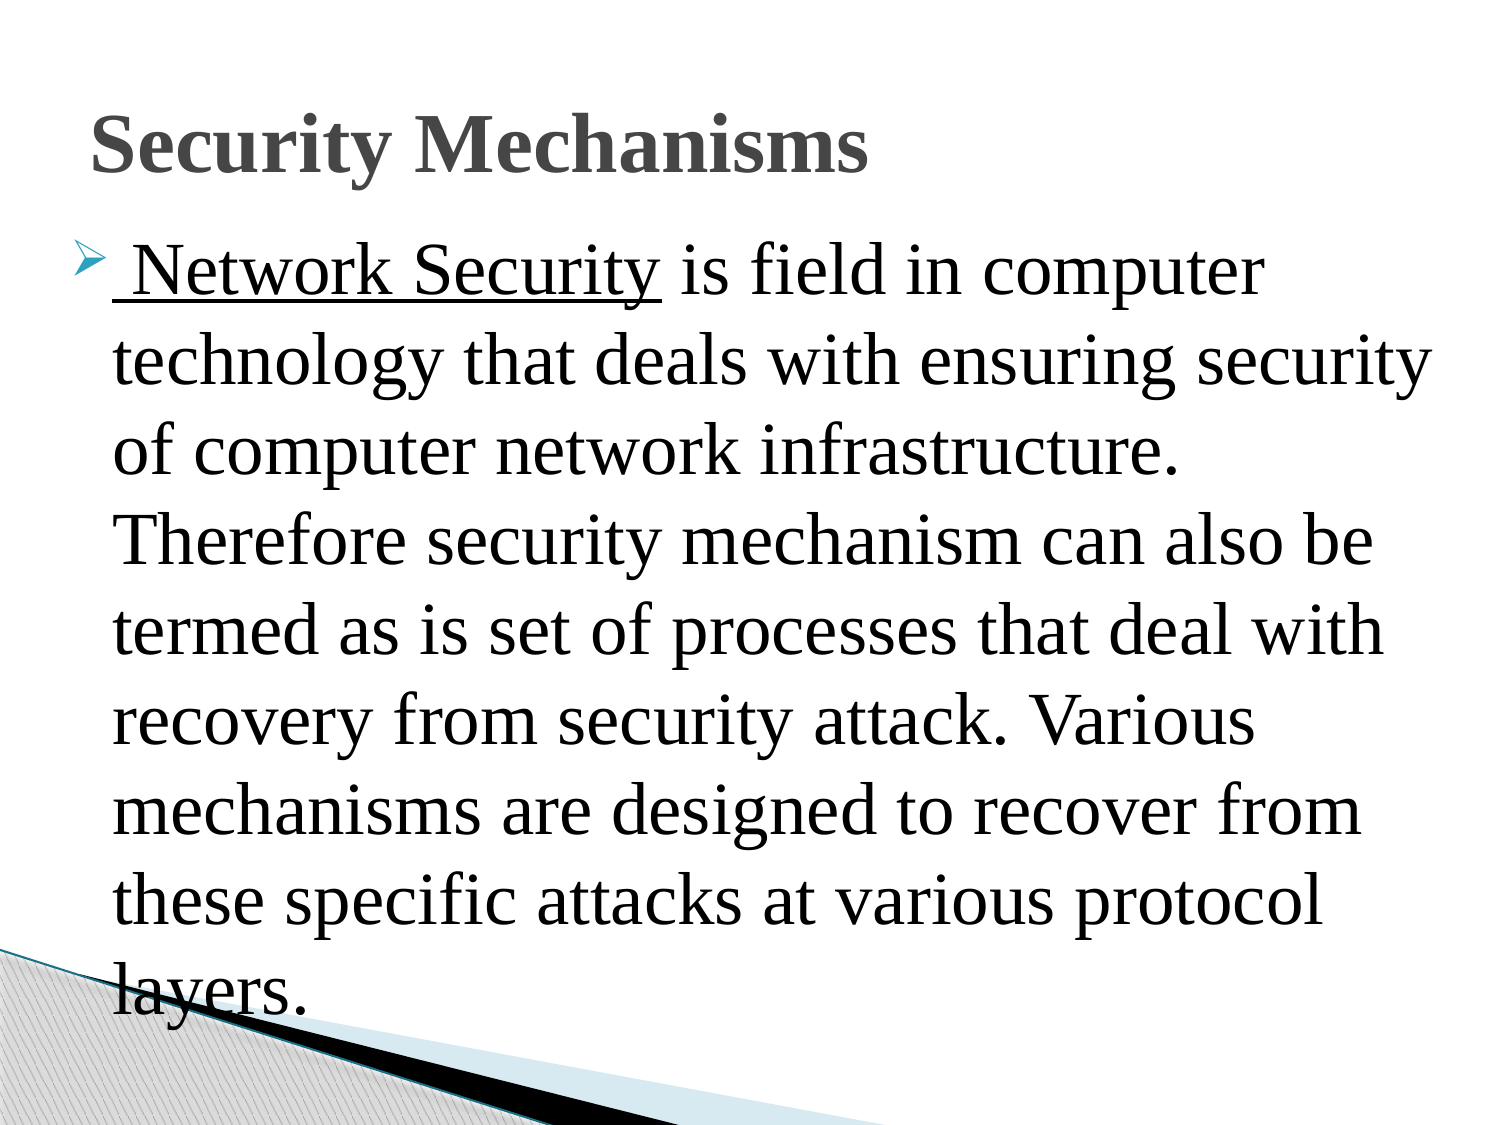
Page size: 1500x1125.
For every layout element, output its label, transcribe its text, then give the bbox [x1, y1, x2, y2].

list Network Security is field in computer technology that deals with ensuring security of computer network infrastructure. Therefore security mechanism can also be termed as is set of processes that deal with recovery from security attack. Various mechanisms are designed to recover from these specific attacks at various protocol layers. [37, 212, 1463, 1075]
title Security Mechanisms [75, 45, 1425, 233]
